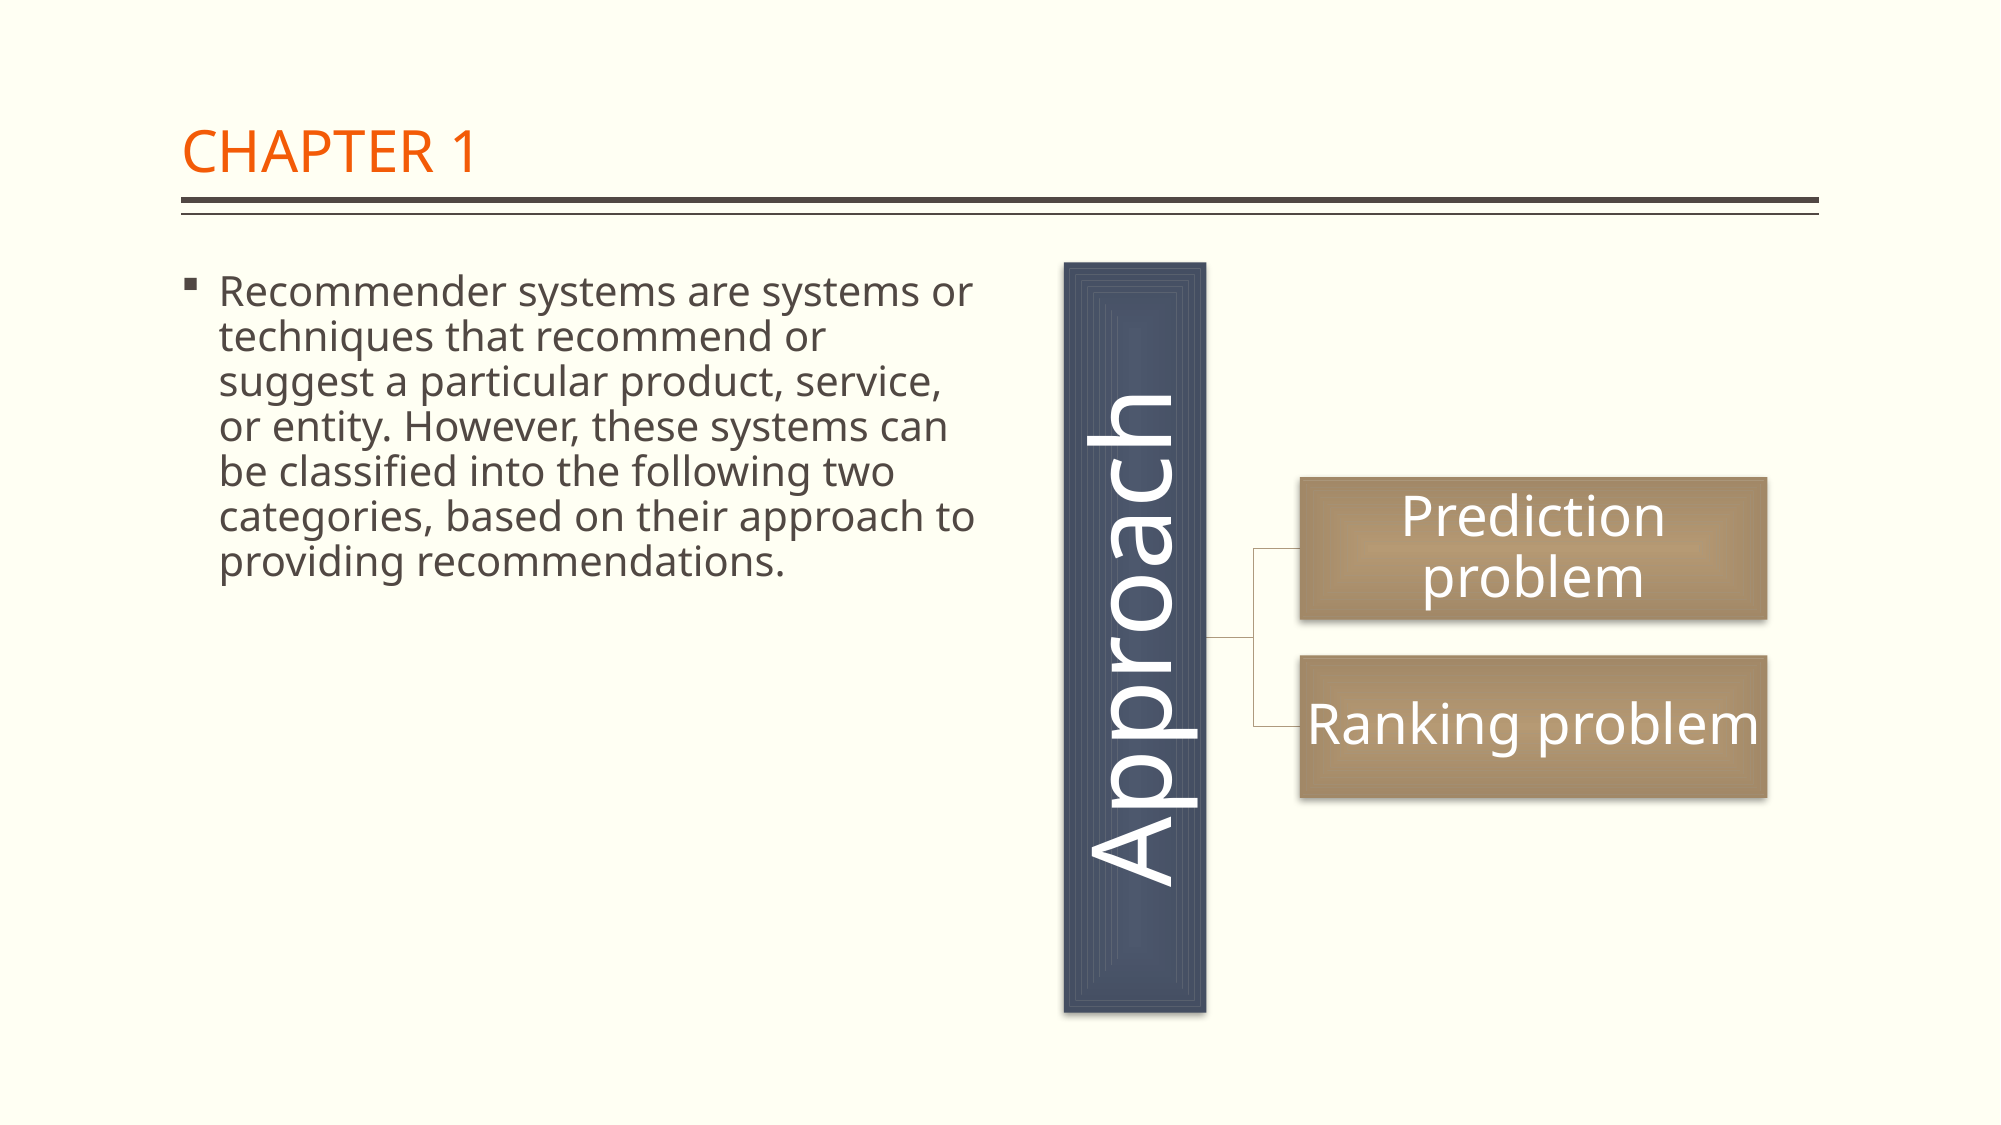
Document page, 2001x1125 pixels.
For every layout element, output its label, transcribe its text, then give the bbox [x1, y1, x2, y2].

list Recommender systems are systems or techniques that recommend or suggest a particular product, service, or entity. However, these systems can be classified into the following two categories, based on their approach to providing recommendations. [181, 262, 988, 1013]
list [1012, 262, 1819, 1013]
title CHAPTER 1 [181, 12, 1819, 193]
